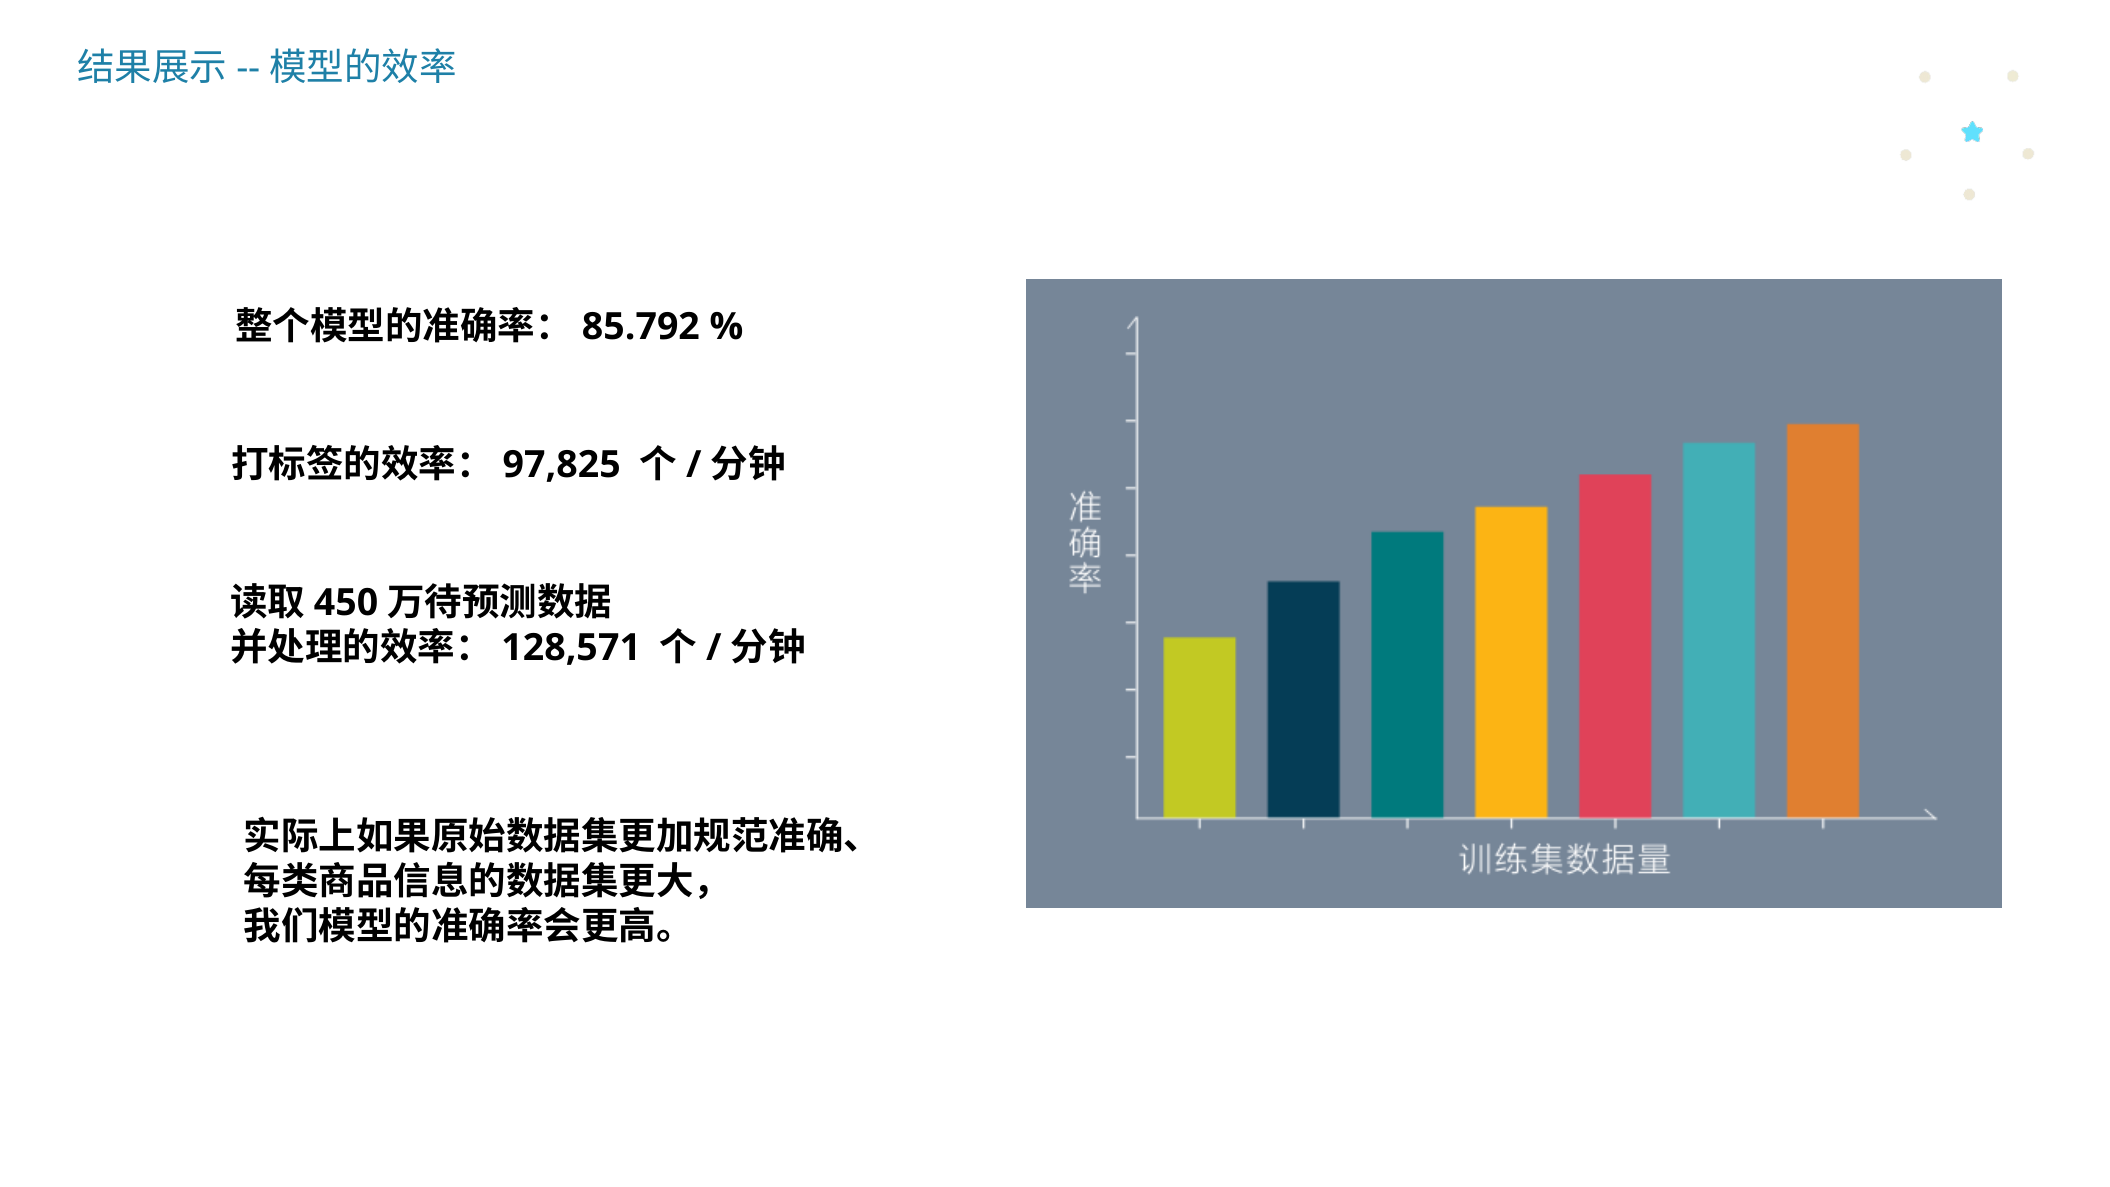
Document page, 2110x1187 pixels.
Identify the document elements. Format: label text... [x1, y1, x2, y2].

picture [1833, 0, 2105, 264]
text_box 结果展示--模型的效率 [62, 35, 706, 94]
text_box 整个模型的准确率：85.792 % [220, 294, 759, 355]
picture [1026, 279, 2002, 908]
text_box 实际上如果原始数据集更加规范准确、每类商品信息的数据集更大， 我们模型的准确率会更高。 [228, 804, 927, 955]
text_box 打标签的效率：97,825 个/分钟 [216, 432, 801, 493]
text_box 读取450万待预测数据 并处理的效率：128,571 个/分钟 [215, 570, 821, 675]
